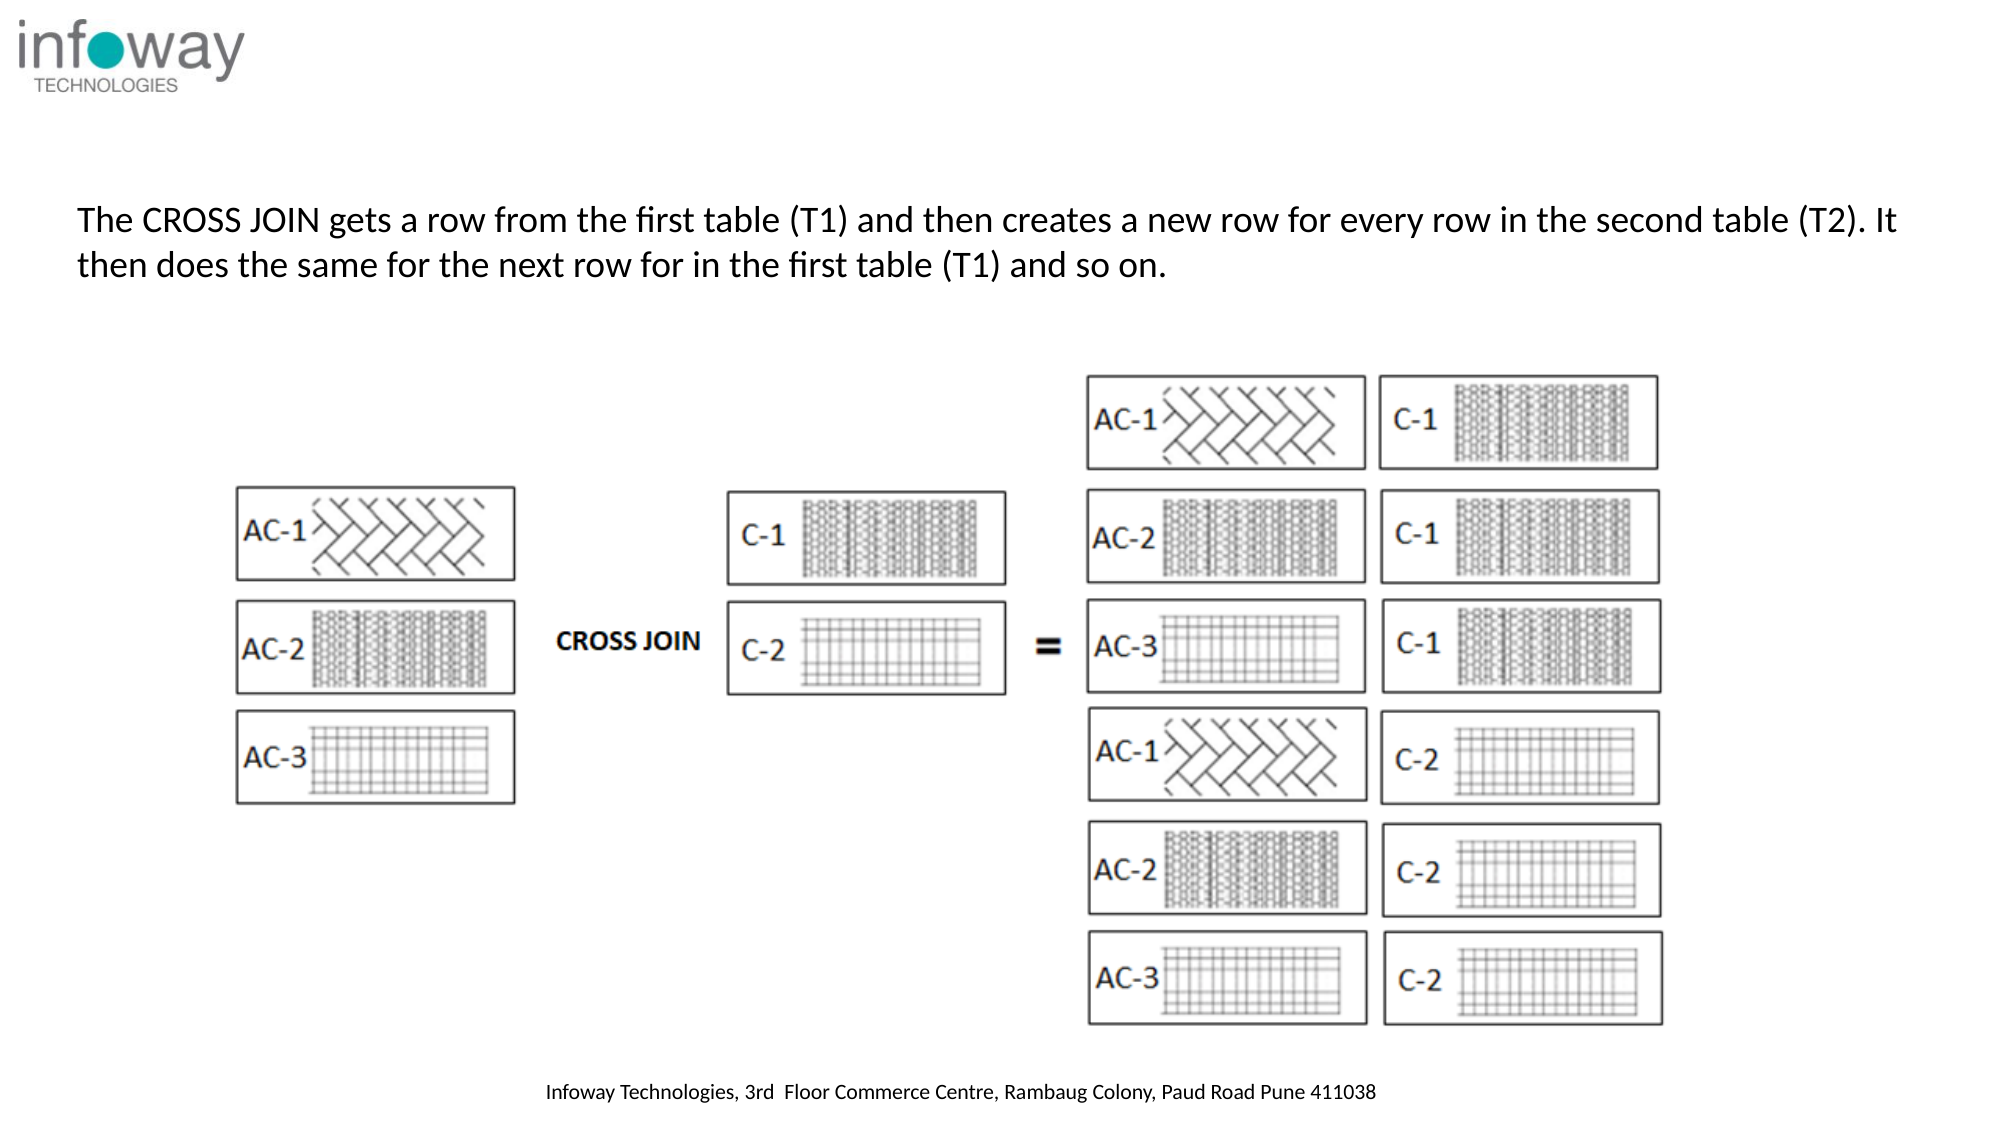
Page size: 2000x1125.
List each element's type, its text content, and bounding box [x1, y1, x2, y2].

picture [19, 18, 245, 93]
text_box Infoway Technologies, 3rd Floor Commerce Centre, Rambaug Colony, Paud Road Pune 411038 [531, 1070, 1417, 1125]
picture [220, 361, 1669, 1044]
text_box The CROSS JOIN gets a row from the first table (T1) and then creates a new row for every row in the second table (T2). It then does the same for the next row for in the first table (T1) and so on. [62, 187, 1950, 293]
